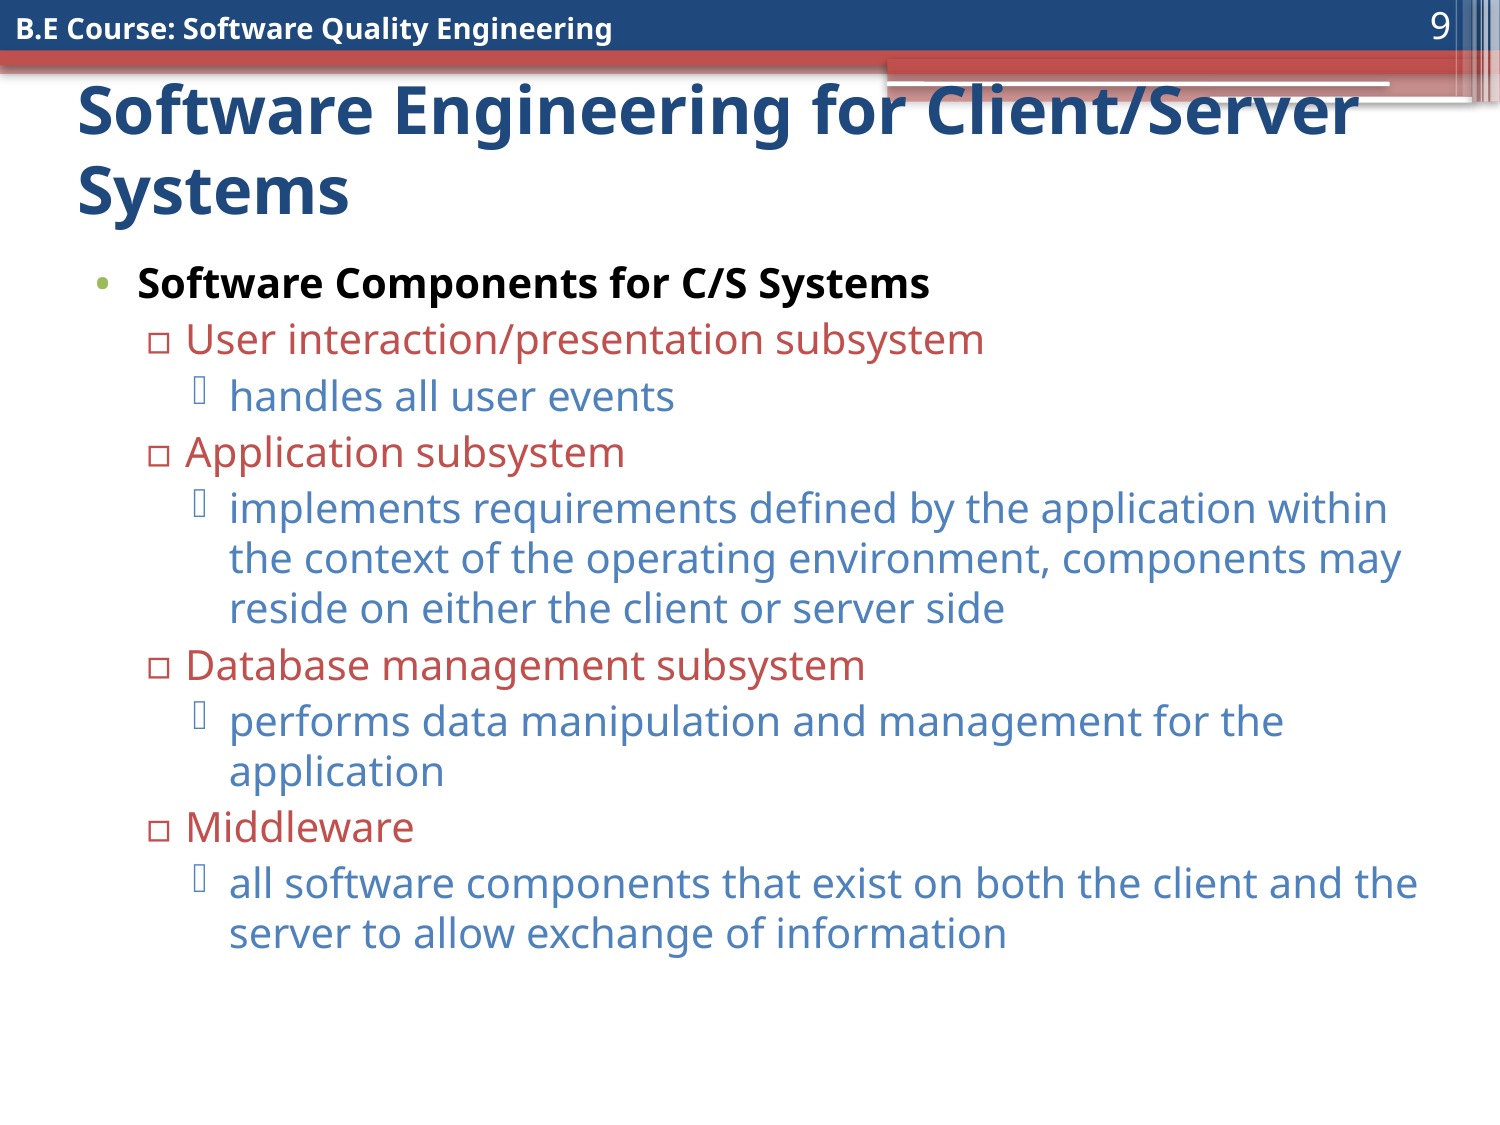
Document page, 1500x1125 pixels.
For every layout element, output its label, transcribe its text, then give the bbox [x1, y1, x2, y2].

title Software Engineering for Client/Server Systems [62, 60, 1463, 236]
list Software Components for C/S Systems User interaction/presentation subsystem handles all user events Application subsystem implements requirements defined by the application within the context of the operating environment, components may reside on either the client or server side Database management subsystem performs data manipulation and management for the application Middleware all software components that exist on both the client and the server to allow exchange of information [62, 249, 1463, 1088]
slide_number 9 [1341, 0, 1466, 61]
